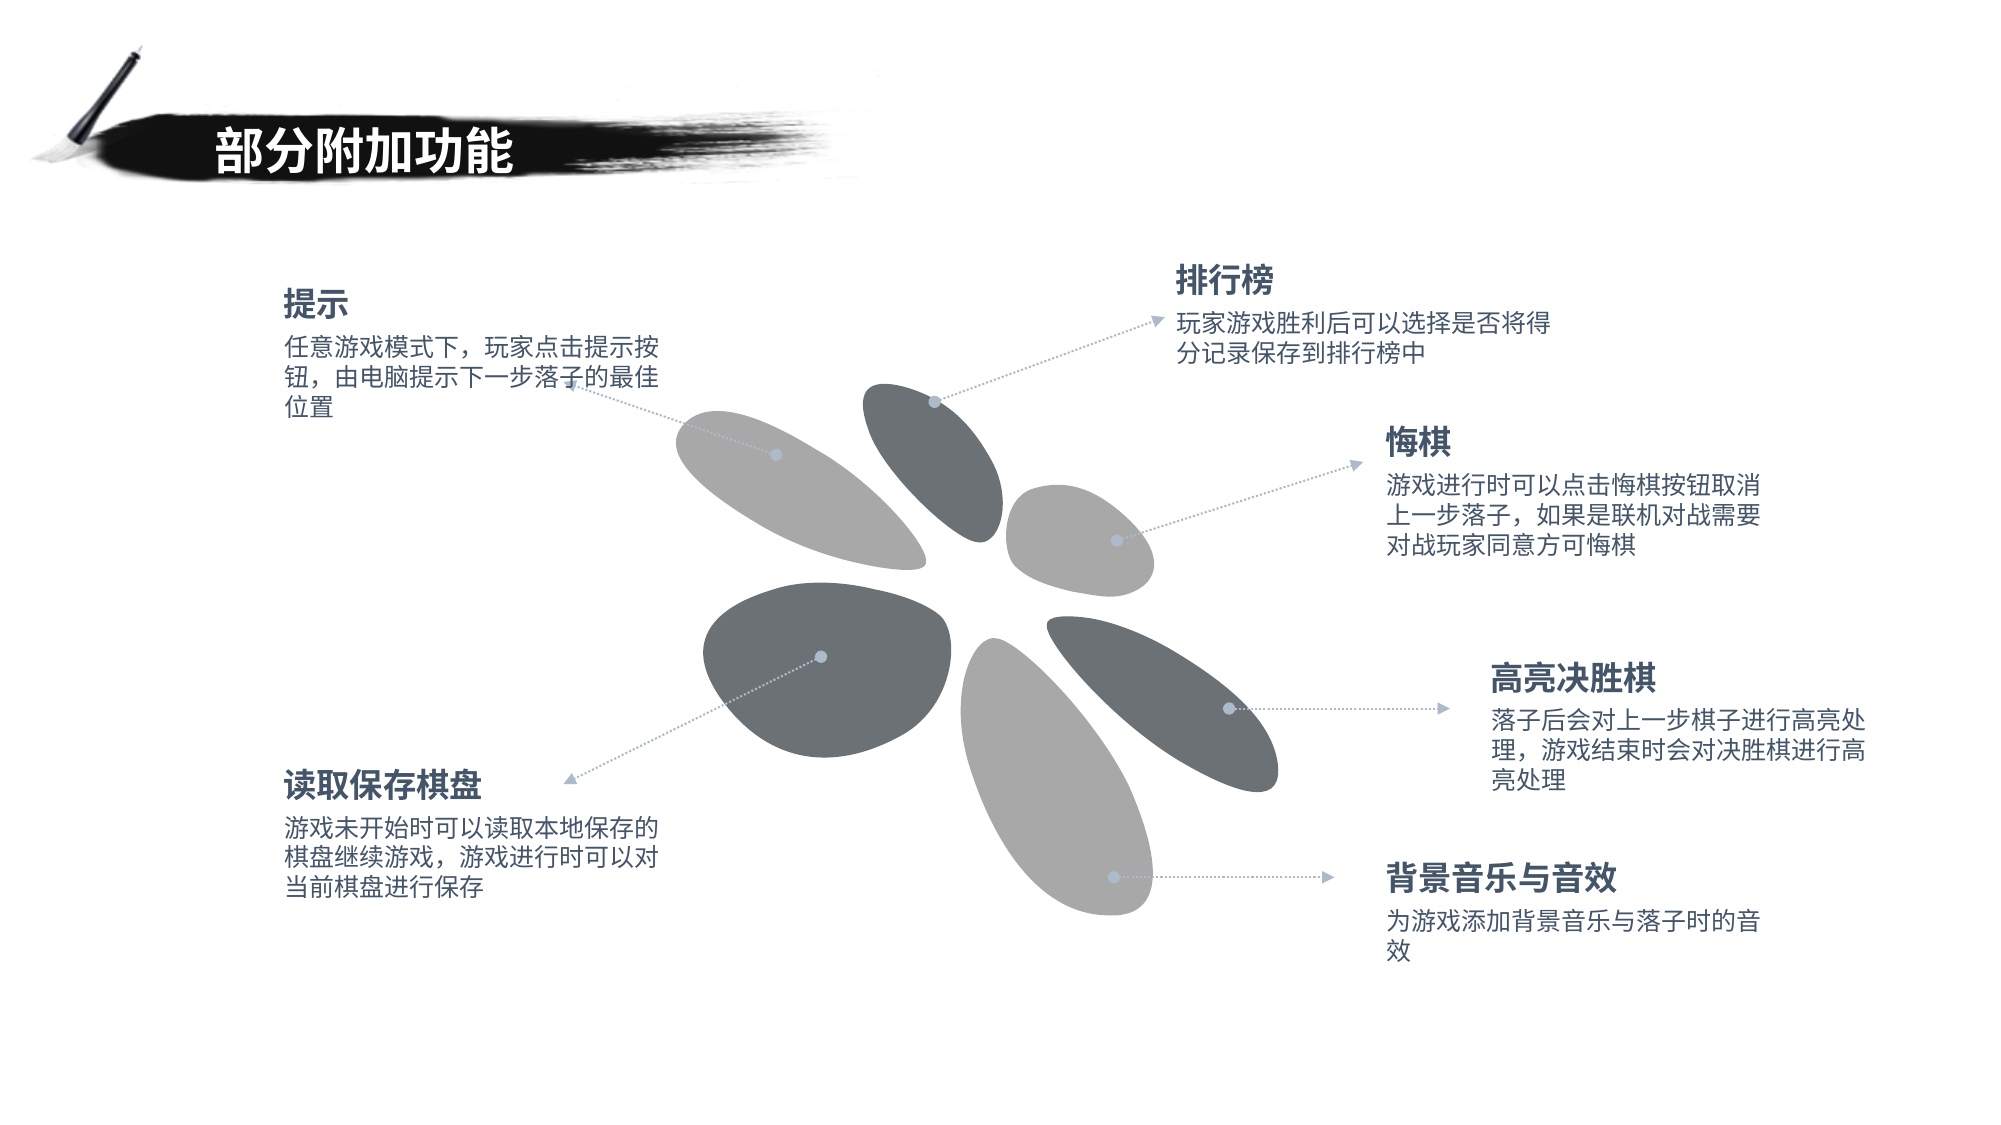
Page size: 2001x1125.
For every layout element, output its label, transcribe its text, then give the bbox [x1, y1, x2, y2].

text_box 背景音乐与音效 [1385, 857, 1640, 898]
text_box 悔棋 [1385, 421, 1596, 462]
text_box [1006, 484, 1155, 597]
text_box 排行榜 [1175, 259, 1386, 300]
text_box [960, 638, 1153, 916]
text_box 提示 [283, 282, 494, 323]
text_box 为游戏添加背景音乐与落子时的音效 [1386, 905, 1770, 966]
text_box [563, 656, 822, 784]
text_box 高亮决胜棋 [1490, 656, 1701, 697]
text_box [862, 383, 1003, 543]
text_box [1116, 461, 1364, 541]
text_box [563, 381, 777, 455]
text_box 落子后会对上一步棋子进行高亮处理，游戏结束时会对决胜棋进行高亮处理 [1491, 704, 1875, 795]
text_box [678, 427, 927, 570]
text_box 游戏进行时可以点击悔棋按钮取消上一步落子，如果是联机对战需要对战玩家同意方可悔棋 [1386, 469, 1770, 560]
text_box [24, 35, 906, 194]
text_box [703, 582, 952, 758]
text_box 游戏未开始时可以读取本地保存的棋盘继续游戏，游戏进行时可以对当前棋盘进行保存 [284, 812, 668, 902]
text_box 玩家游戏胜利后可以选择是否将得分记录保存到排行榜中 [1176, 307, 1560, 368]
text_box [1046, 616, 1279, 793]
text_box 任意游戏模式下，玩家点击提示按钮，由电脑提示下一步落子的最佳位置 [284, 331, 668, 422]
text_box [934, 317, 1165, 402]
text_box 读取保存棋盘 [283, 763, 494, 804]
